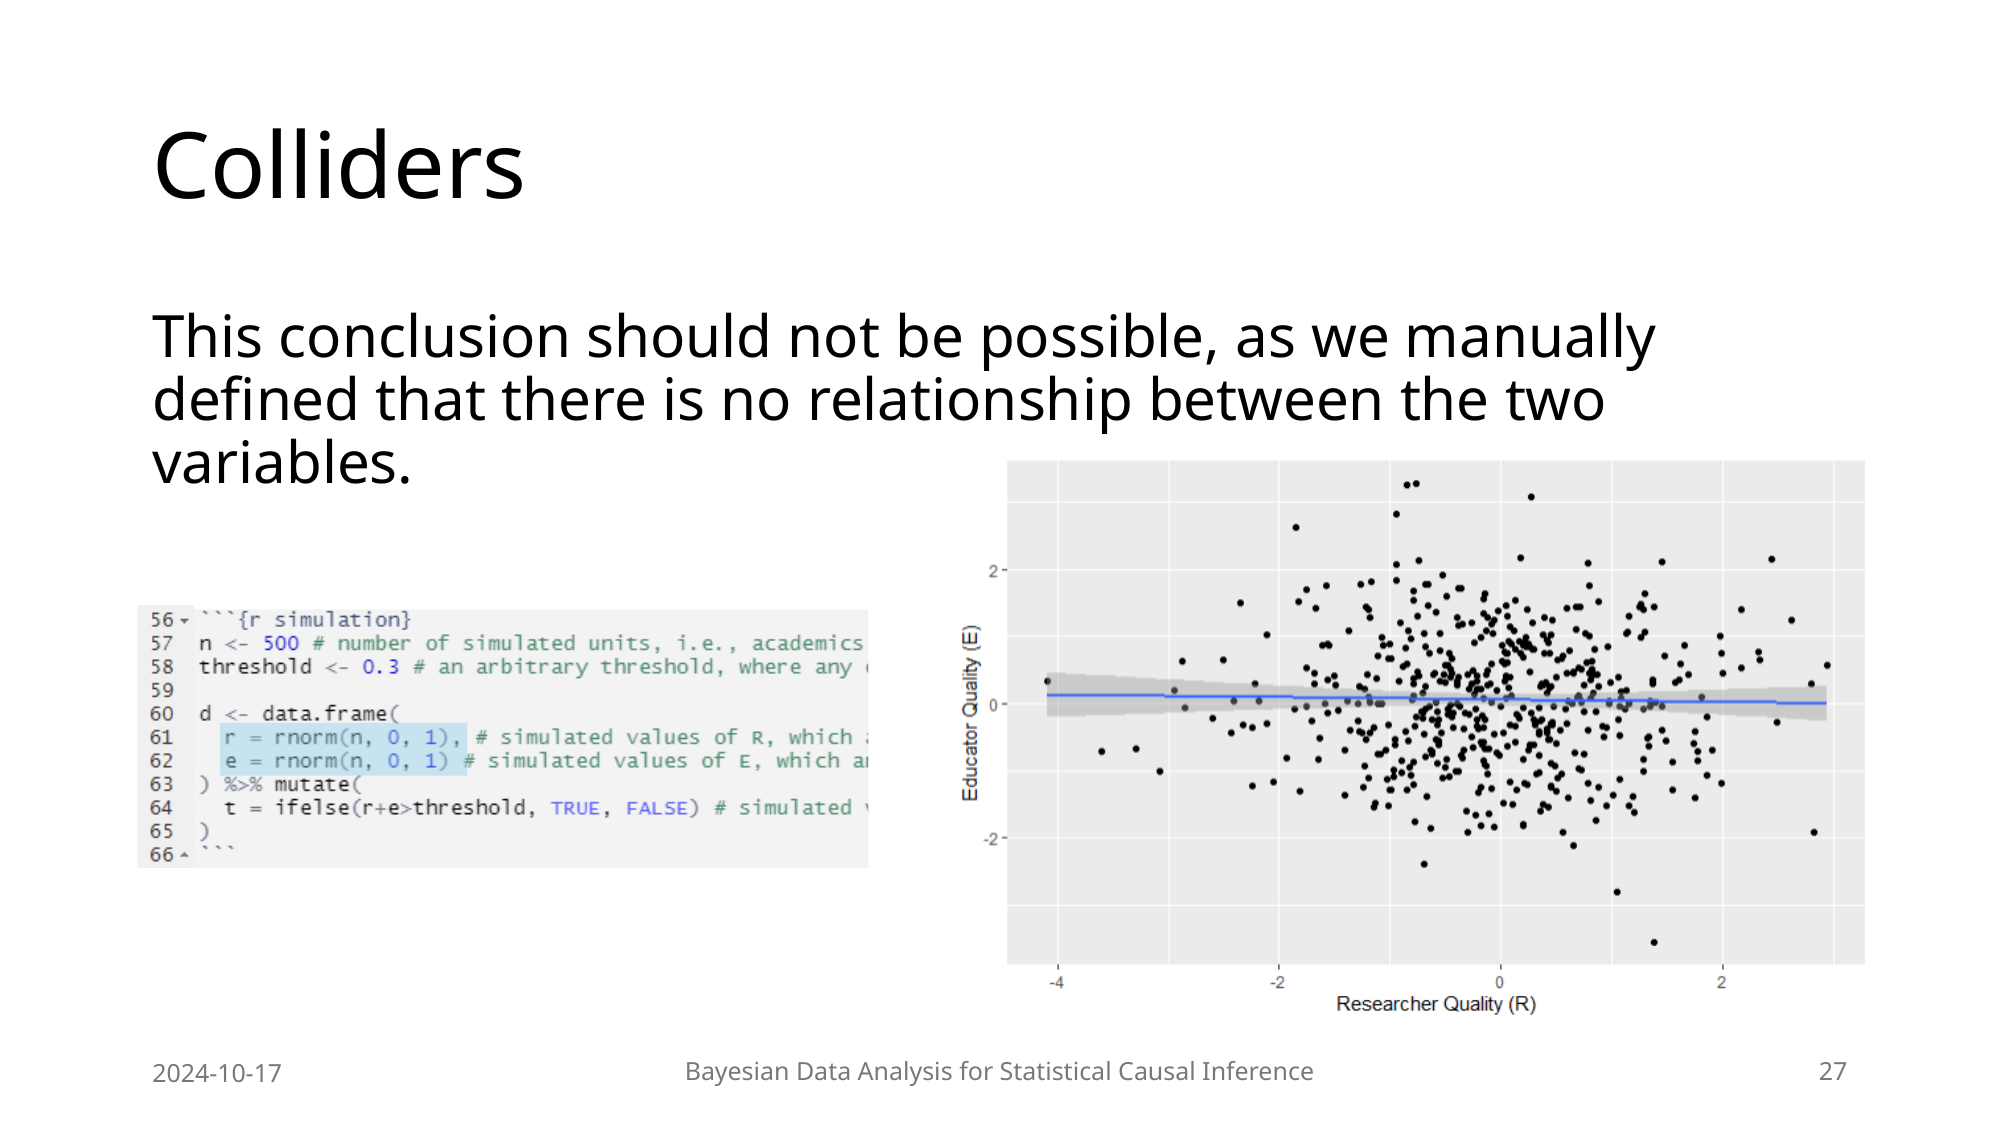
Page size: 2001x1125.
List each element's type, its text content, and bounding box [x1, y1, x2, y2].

footer Bayesian Data Analysis for Statistical Causal Inference [662, 1042, 1338, 1103]
list This conclusion should not be possible, as we manually defined that there is no relationship between the two variables. [137, 299, 1863, 449]
picture [136, 604, 869, 869]
title Colliders [137, 59, 1863, 278]
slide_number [137, 1042, 588, 1103]
slide_number 27 [1412, 1042, 1863, 1103]
picture [944, 453, 1881, 1032]
